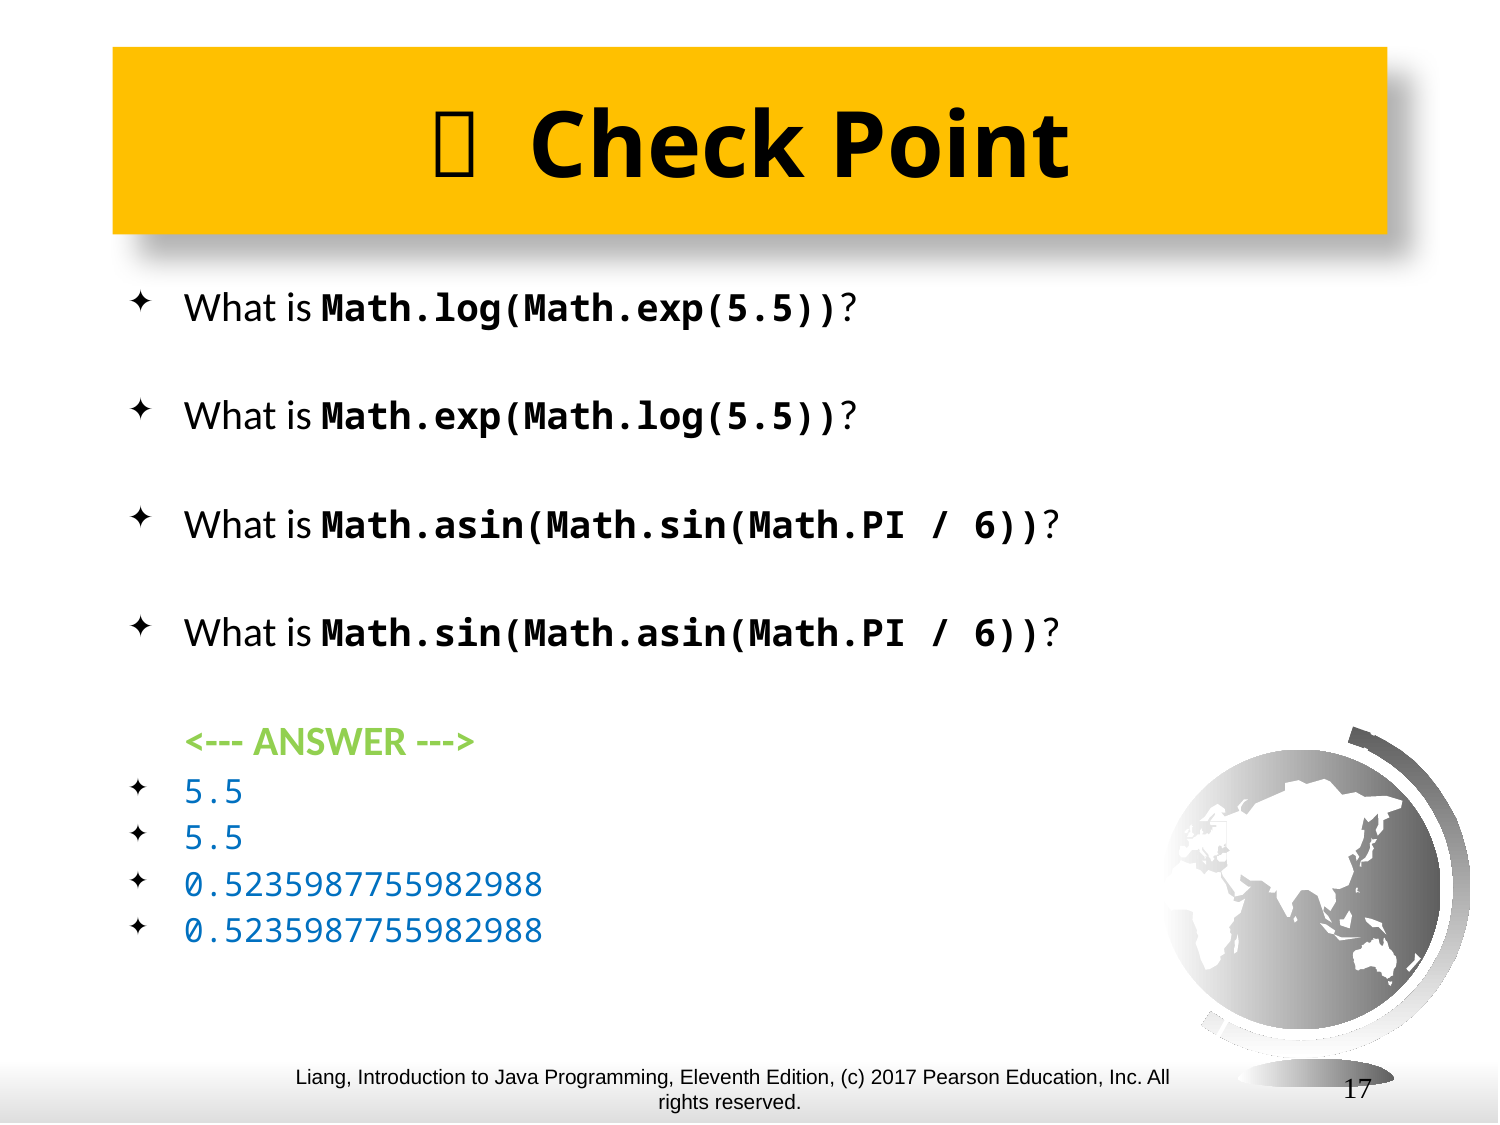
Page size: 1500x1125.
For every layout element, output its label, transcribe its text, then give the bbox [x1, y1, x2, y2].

title  Check Point [112, 46, 1388, 235]
slide_number 17 [1074, 1049, 1388, 1125]
list What is Math.log(Math.exp(5.5))? What is Math.exp(Math.log(5.5))? What is Math.asin(Math.sin(Math.PI / 6))? What is Math.sin(Math.asin(Math.PI / 6))? <--- ANSWER ---> 5.5 5.5 0.5235987755982988 0.5235987755982988 [112, 271, 1388, 1050]
